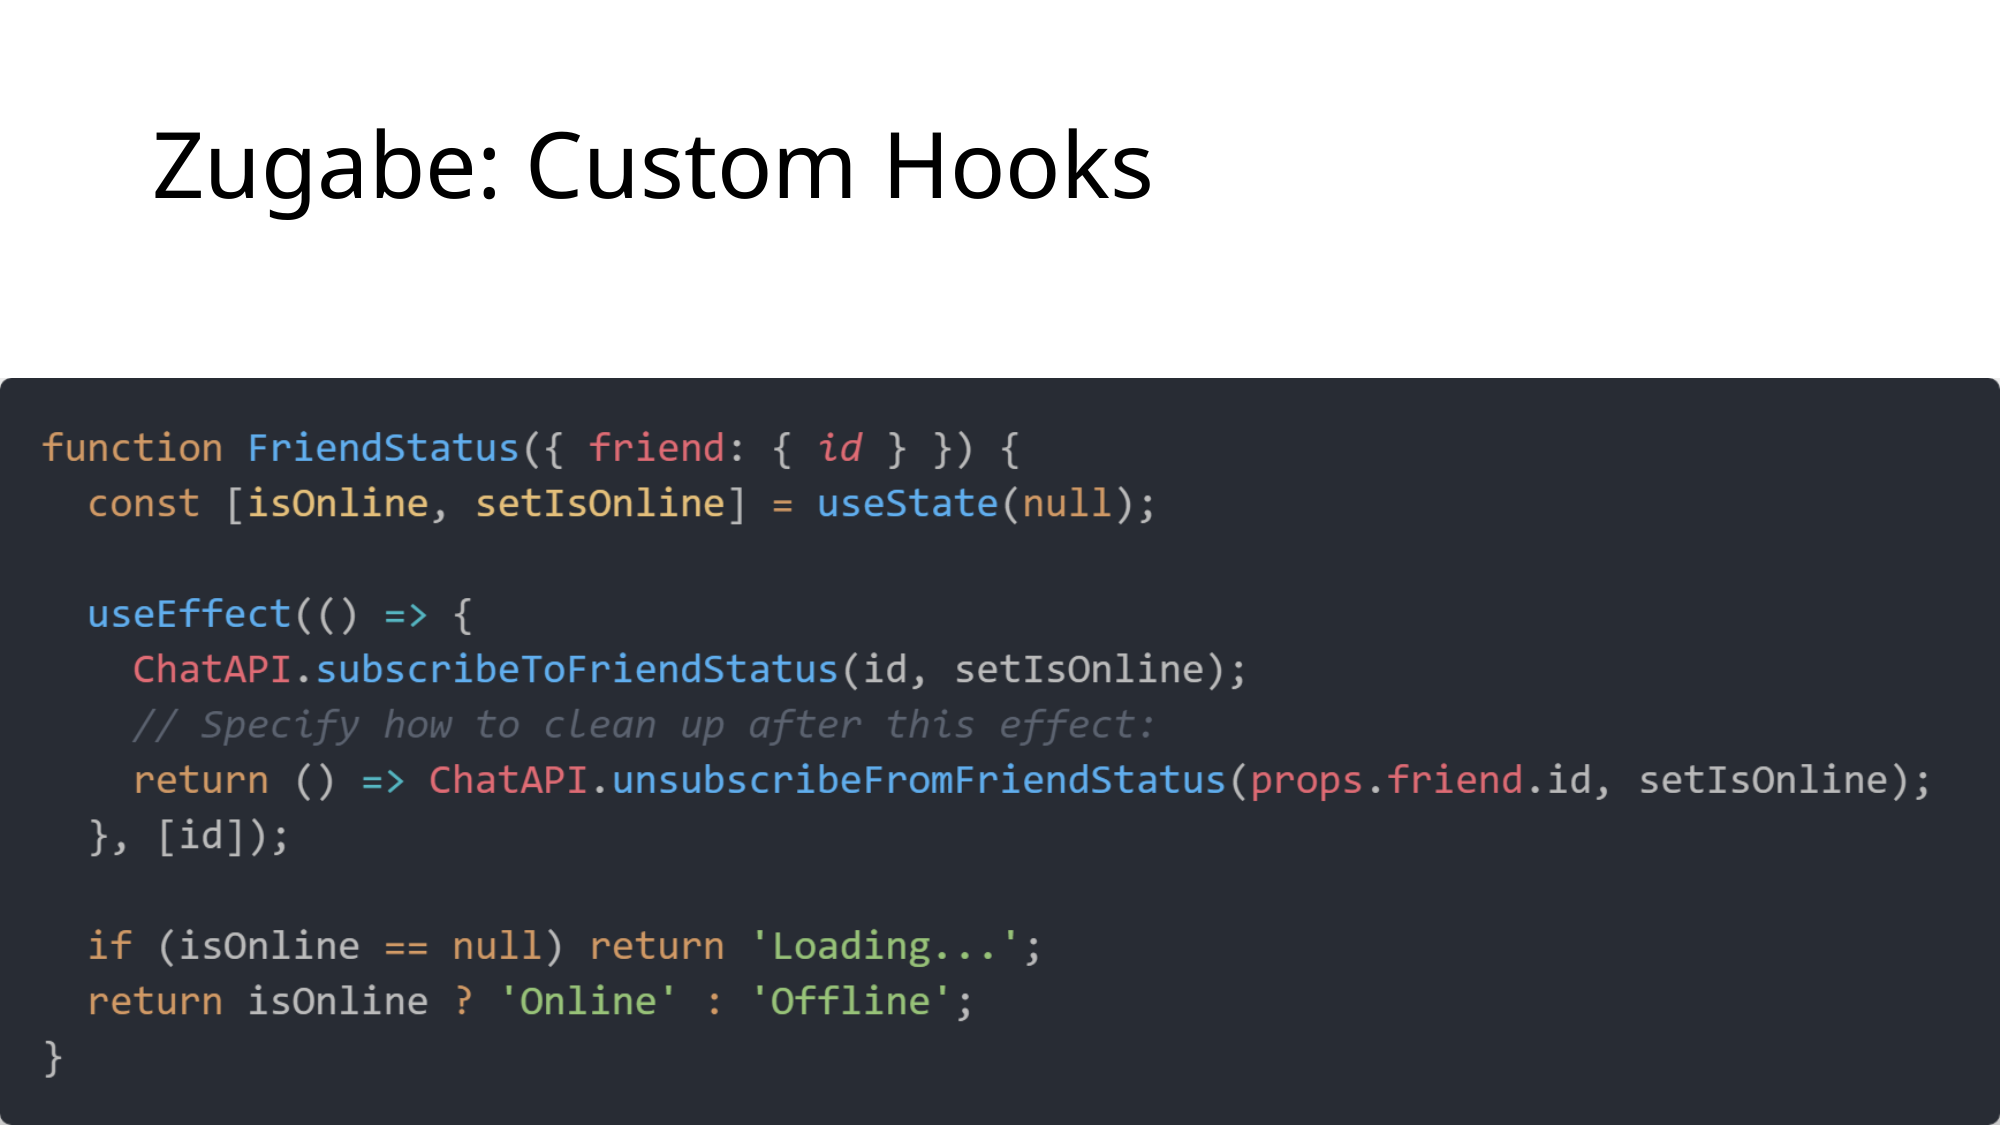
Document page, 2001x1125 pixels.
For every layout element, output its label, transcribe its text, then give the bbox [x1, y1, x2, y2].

picture [0, 378, 2000, 1125]
title Zugabe: Custom Hooks [137, 59, 1863, 278]
